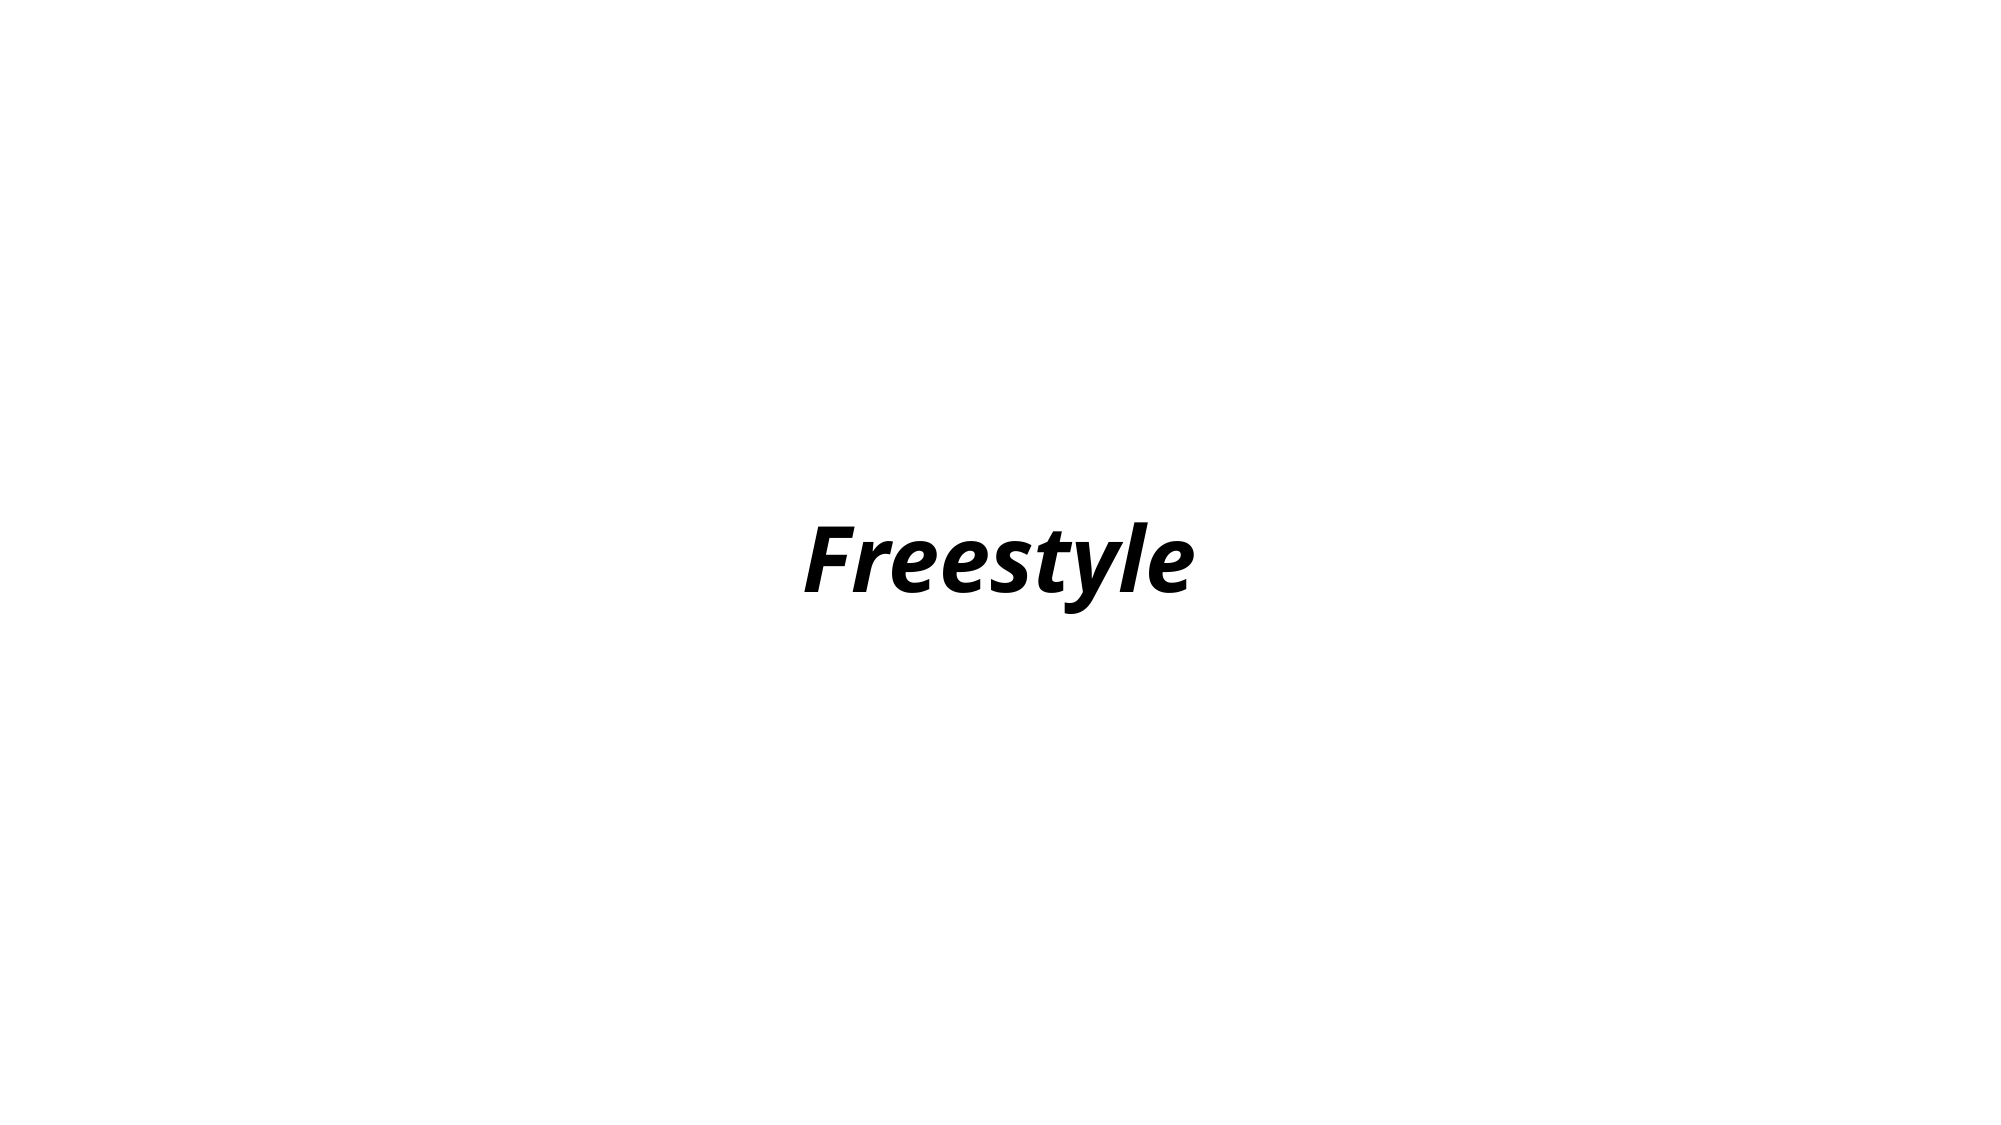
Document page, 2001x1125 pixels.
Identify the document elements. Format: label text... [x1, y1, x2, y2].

title Freestyle [137, 453, 1863, 672]
